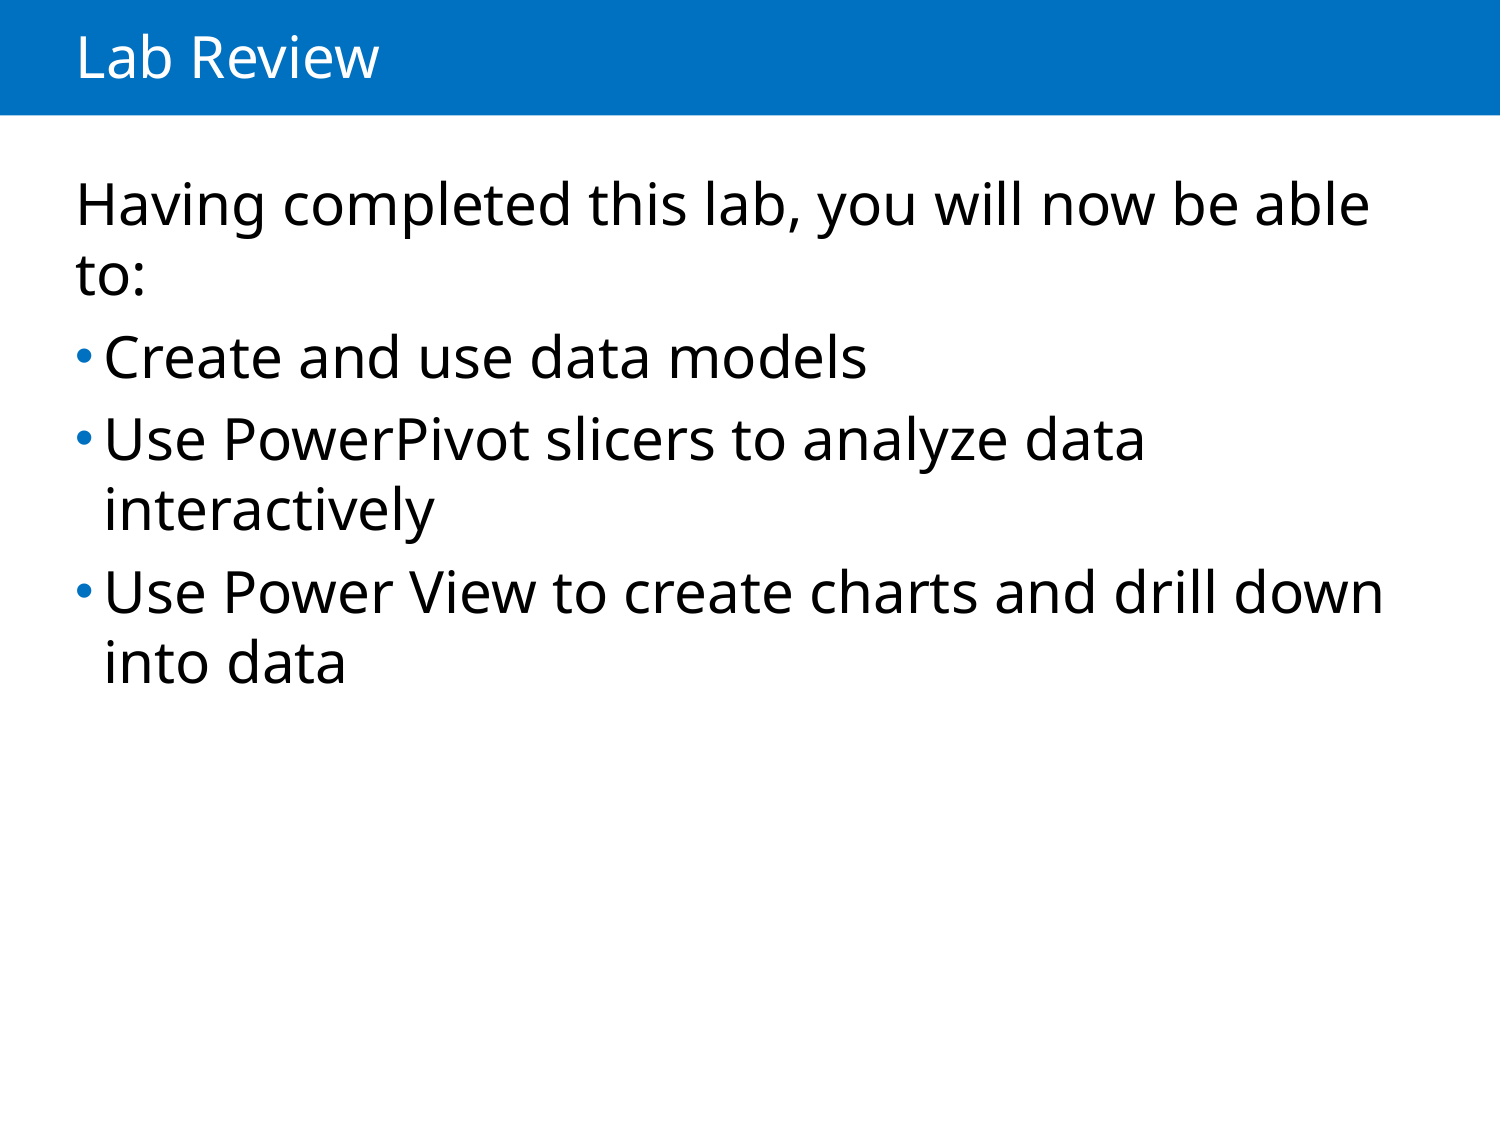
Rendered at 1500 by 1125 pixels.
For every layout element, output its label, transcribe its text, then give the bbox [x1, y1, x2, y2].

list Having completed this lab, you will now be able to: Create and use data models Use PowerPivot slicers to analyze data interactively Use Power View to create charts and drill down into data [74, 167, 1408, 1013]
title Lab Review [75, 0, 1351, 122]
